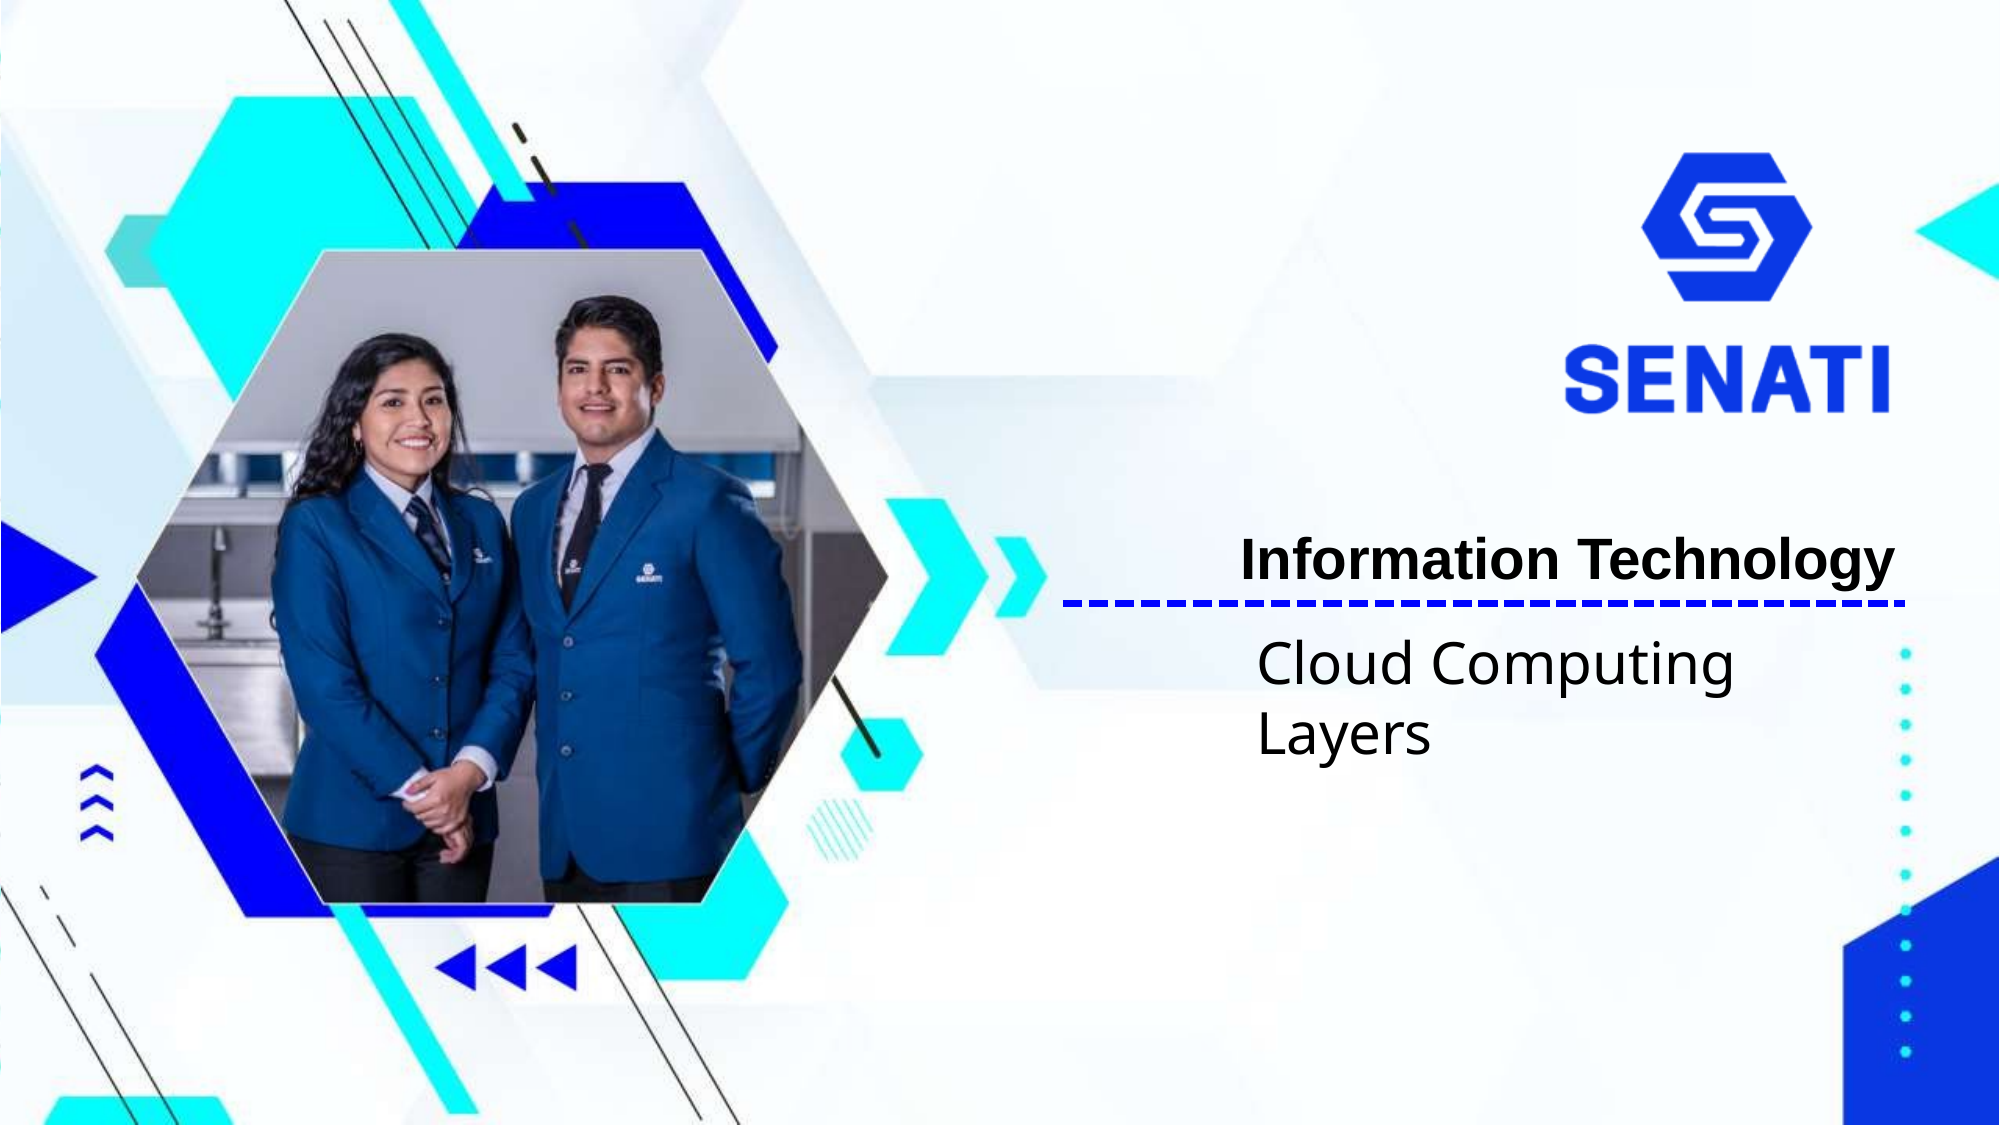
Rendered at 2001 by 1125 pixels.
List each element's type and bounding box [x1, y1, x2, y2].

text_box [0, 0, 2000, 1125]
text_box [1062, 87, 1956, 608]
